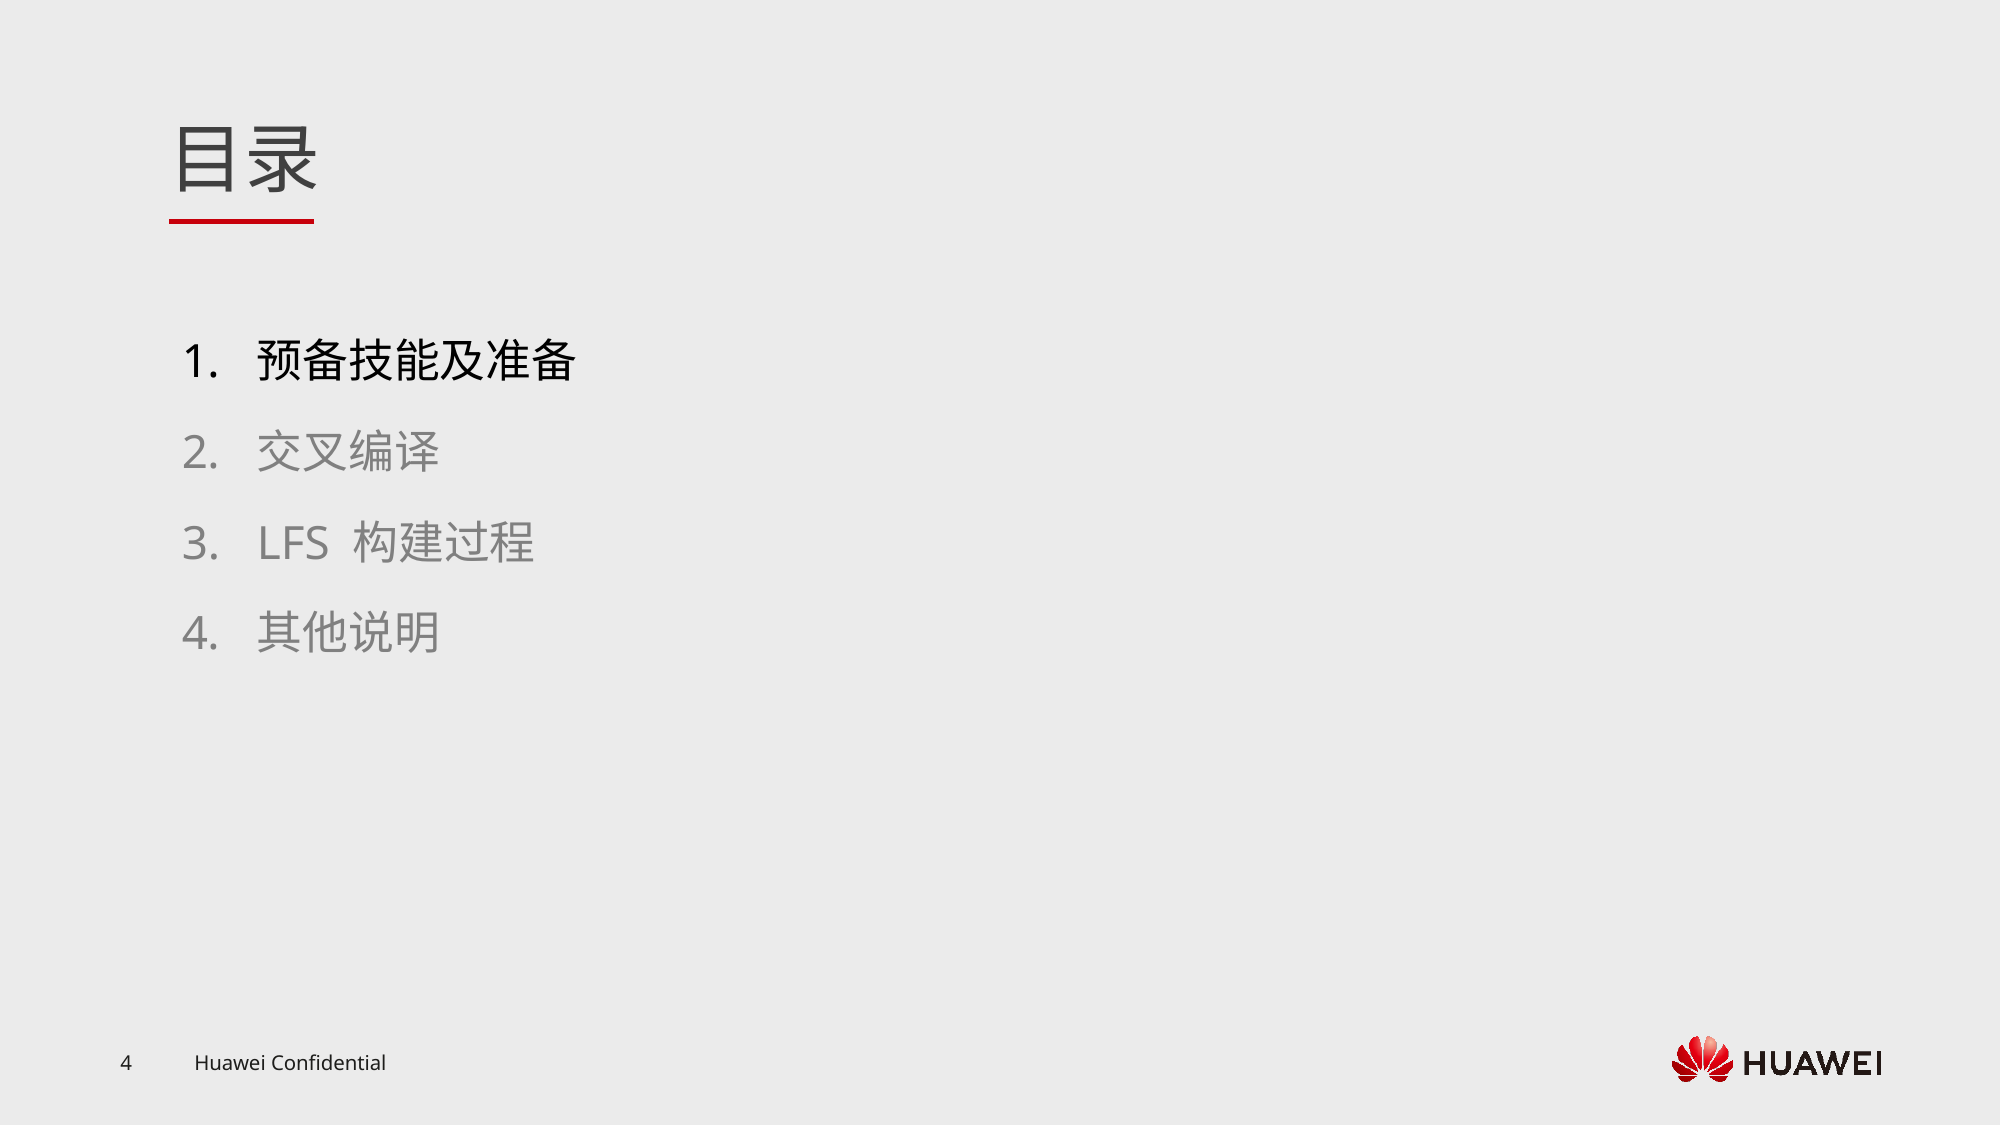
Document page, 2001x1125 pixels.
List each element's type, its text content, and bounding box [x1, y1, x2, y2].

picture [1672, 1036, 1881, 1082]
list 预备技能及准备 交叉编译 LFS 构建过程 其他说明 [167, 302, 1833, 970]
